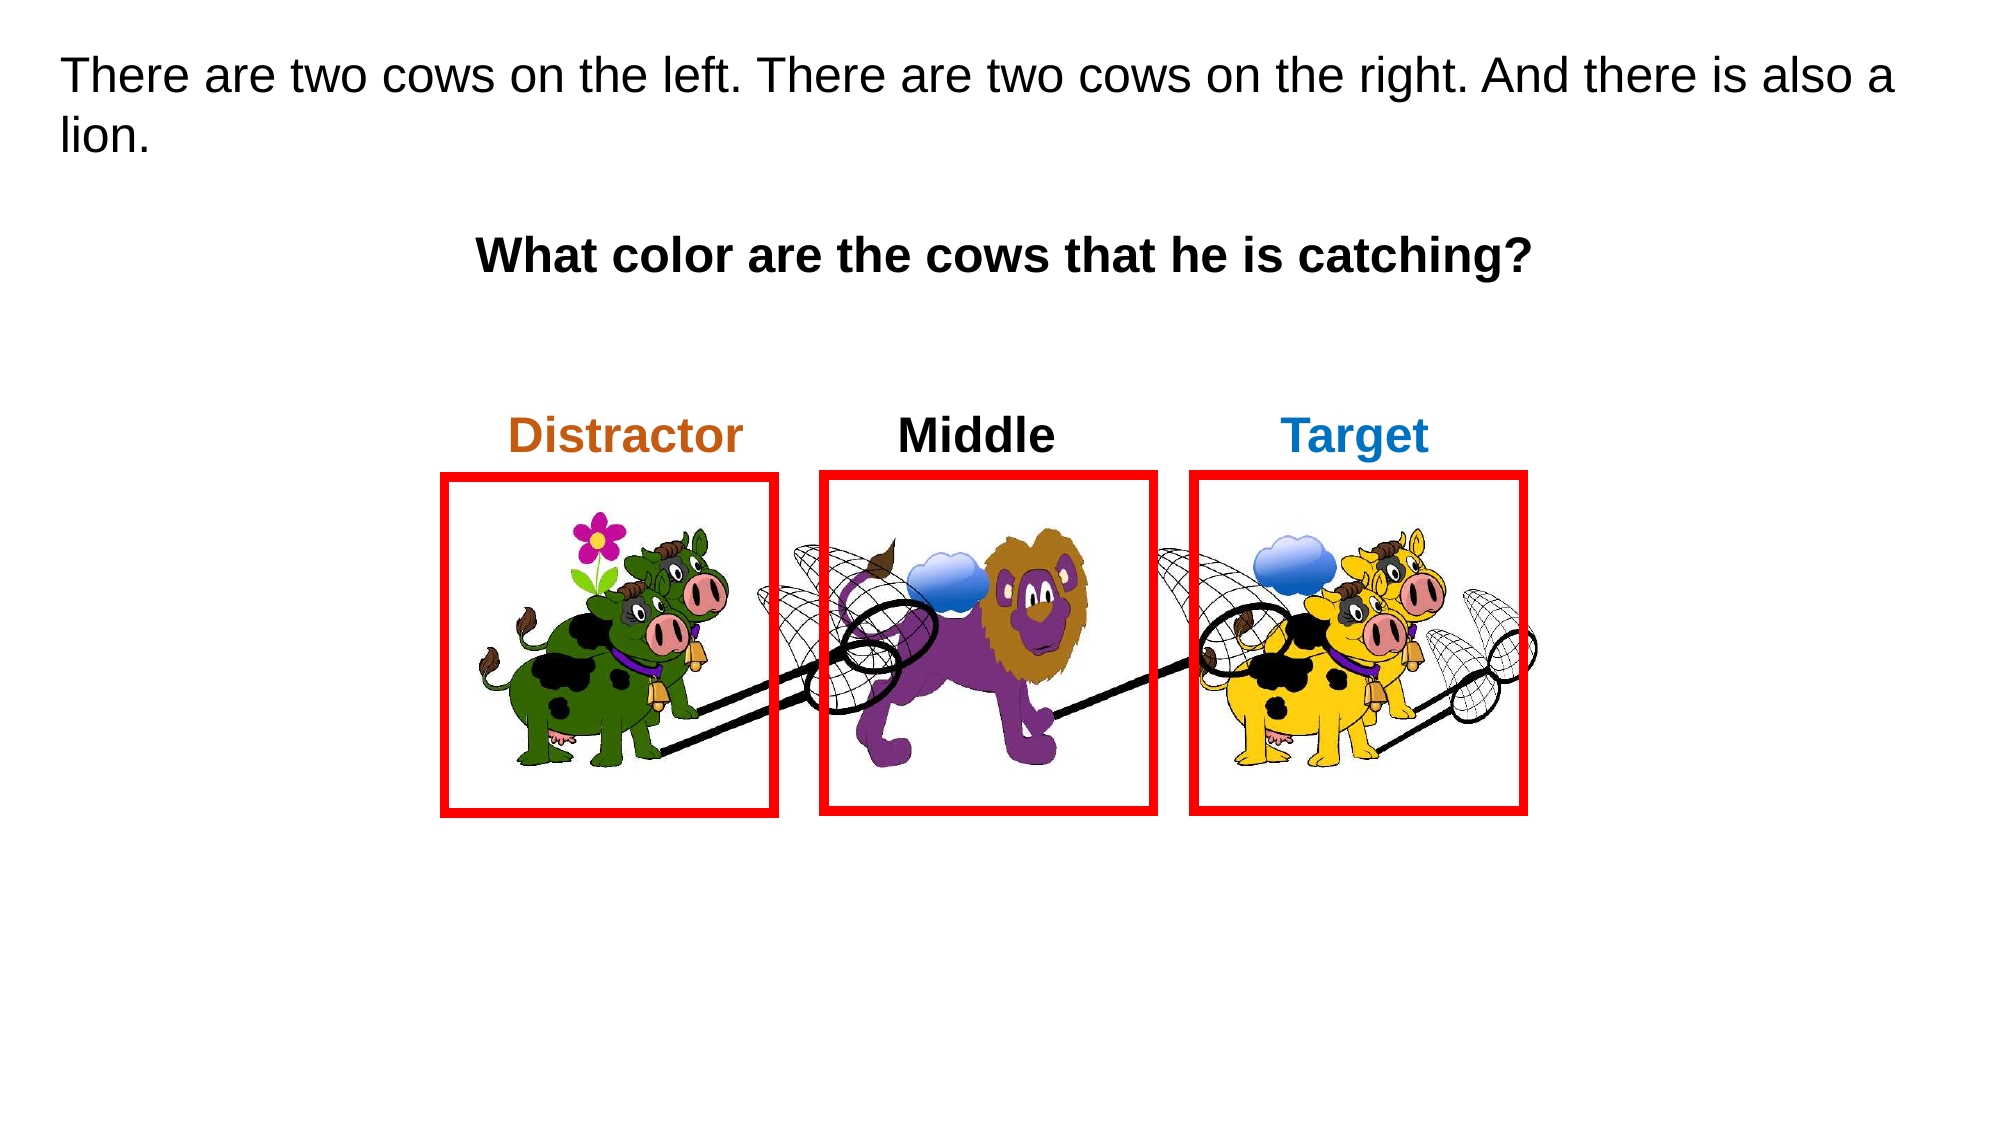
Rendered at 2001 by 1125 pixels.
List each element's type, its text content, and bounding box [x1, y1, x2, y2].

text_box There are two cows on the left. There are two cows on the right. And there is also a lion. What color are the cows that he is catching? Distractor Middle Target [44, 34, 1965, 470]
picture [444, 305, 1556, 990]
